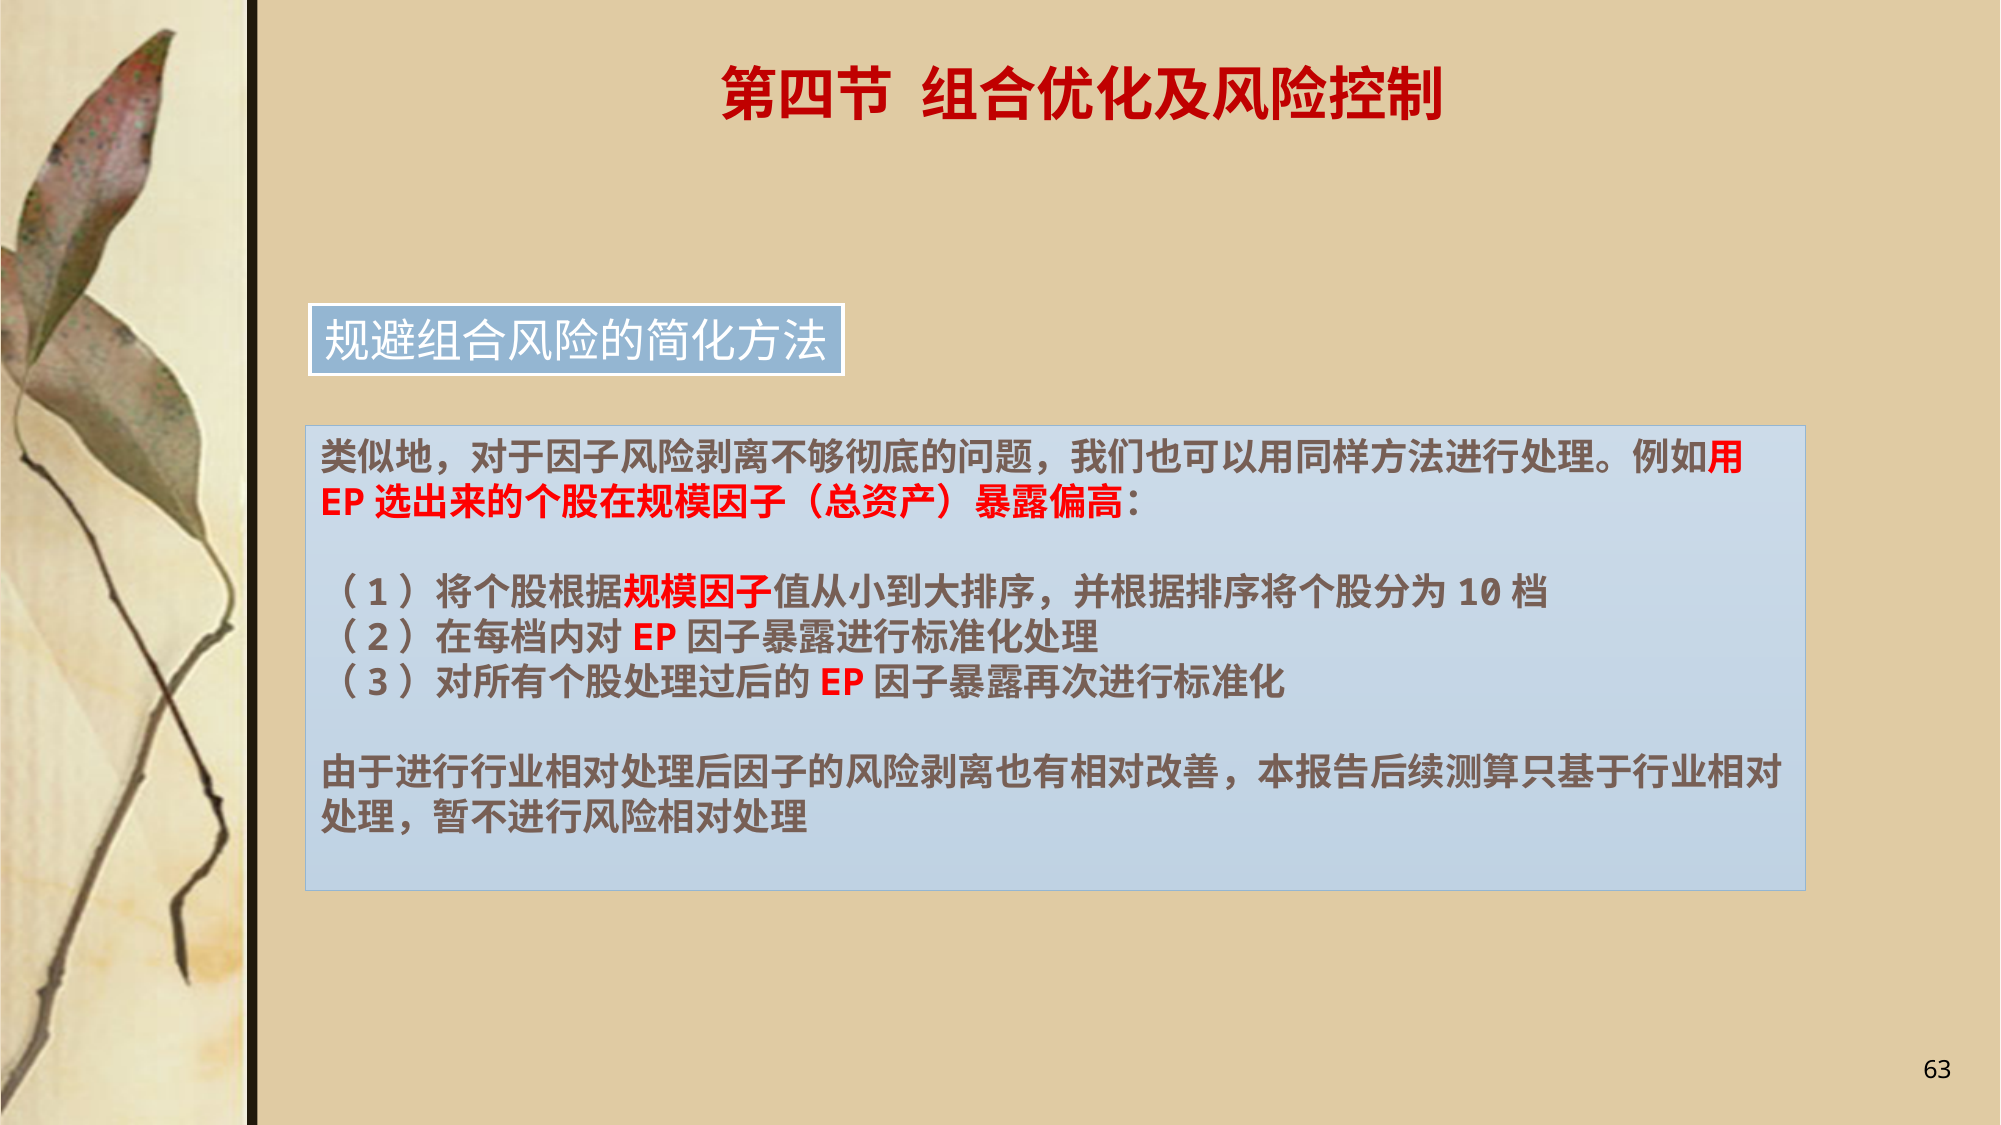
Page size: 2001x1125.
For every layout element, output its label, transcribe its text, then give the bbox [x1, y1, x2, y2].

text_box 规避组合风险的简化方法 [308, 303, 845, 376]
picture [1, 0, 247, 1125]
text_box 第四节 组合优化及风险控制 [704, 49, 1460, 135]
text_box 类似地，对于因子风险剥离不够彻底的问题，我们也可以用同样方法进行处理。例如用EP选出来的个股在规模因子（总资产）暴露偏高： （1）将个股根据规模因子值从小到大排序，并根据排序将个股分为10档 （2）在每档内对EP因子暴露进行标准化处理 （3）对所有个股处理过后的EP因子暴露再次进行标准化 由于进行行业相对处理后因子的风险剥离也有相对改善，本报告后续测算只基于行业相对处理，暂不进行风险相对处理 [305, 425, 1806, 891]
slide_number 63 [1500, 1054, 1967, 1095]
